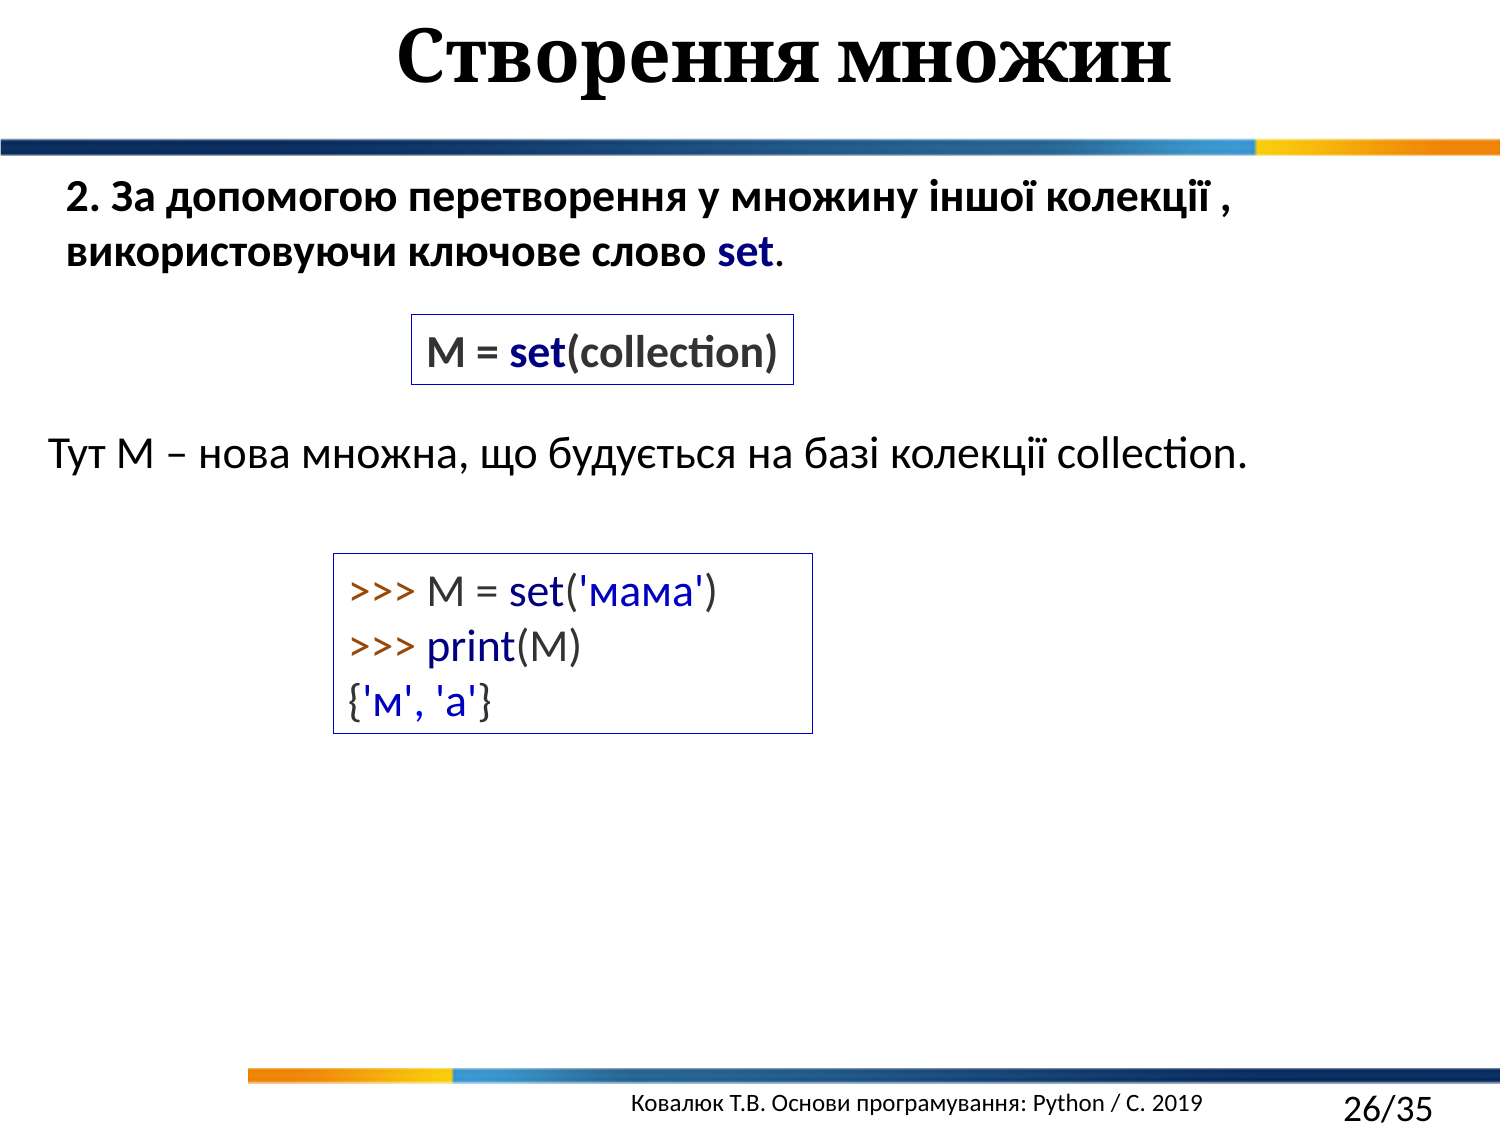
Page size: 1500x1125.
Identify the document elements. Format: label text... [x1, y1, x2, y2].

text_box Створення множин [380, 0, 1188, 105]
picture [248, 1068, 1500, 1084]
text_box M = set(collection) [411, 314, 794, 385]
text_box 2. За допомогою перетворення у множину іншої колекції , використовуючи ключове слово set. [50, 158, 1500, 283]
text_box >>> M = set('мама') >>> print(M) {'м', 'а'} [333, 553, 813, 734]
text_box Тут M – нова множна, що будується на базі колекції collection. [33, 415, 1500, 486]
picture [2, 139, 1500, 155]
